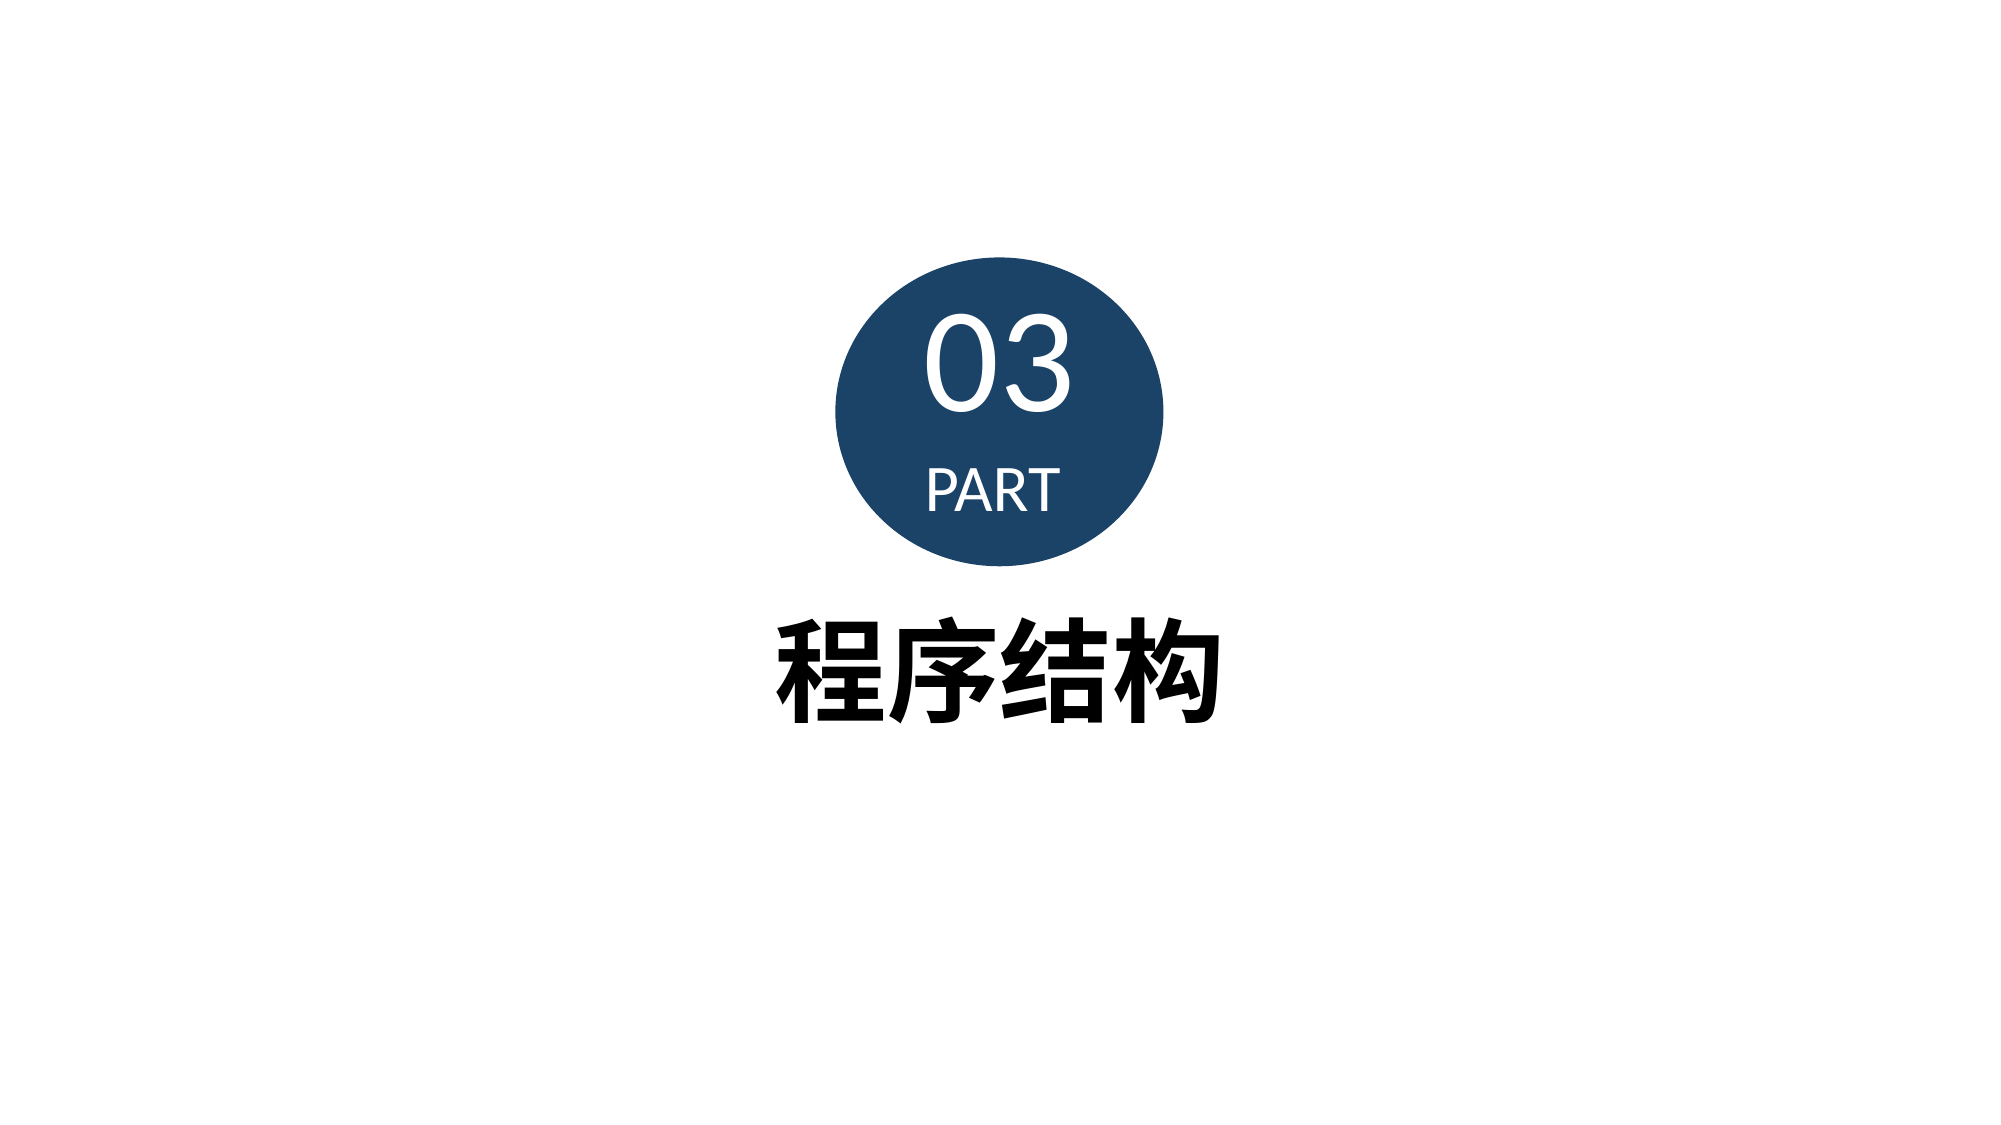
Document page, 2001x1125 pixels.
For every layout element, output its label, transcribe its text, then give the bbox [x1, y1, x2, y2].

text_box [894, 533, 1105, 569]
text_box 程序结构 [458, 593, 1541, 744]
text_box 03 PART [810, 351, 1190, 533]
text_box [846, 255, 1153, 351]
